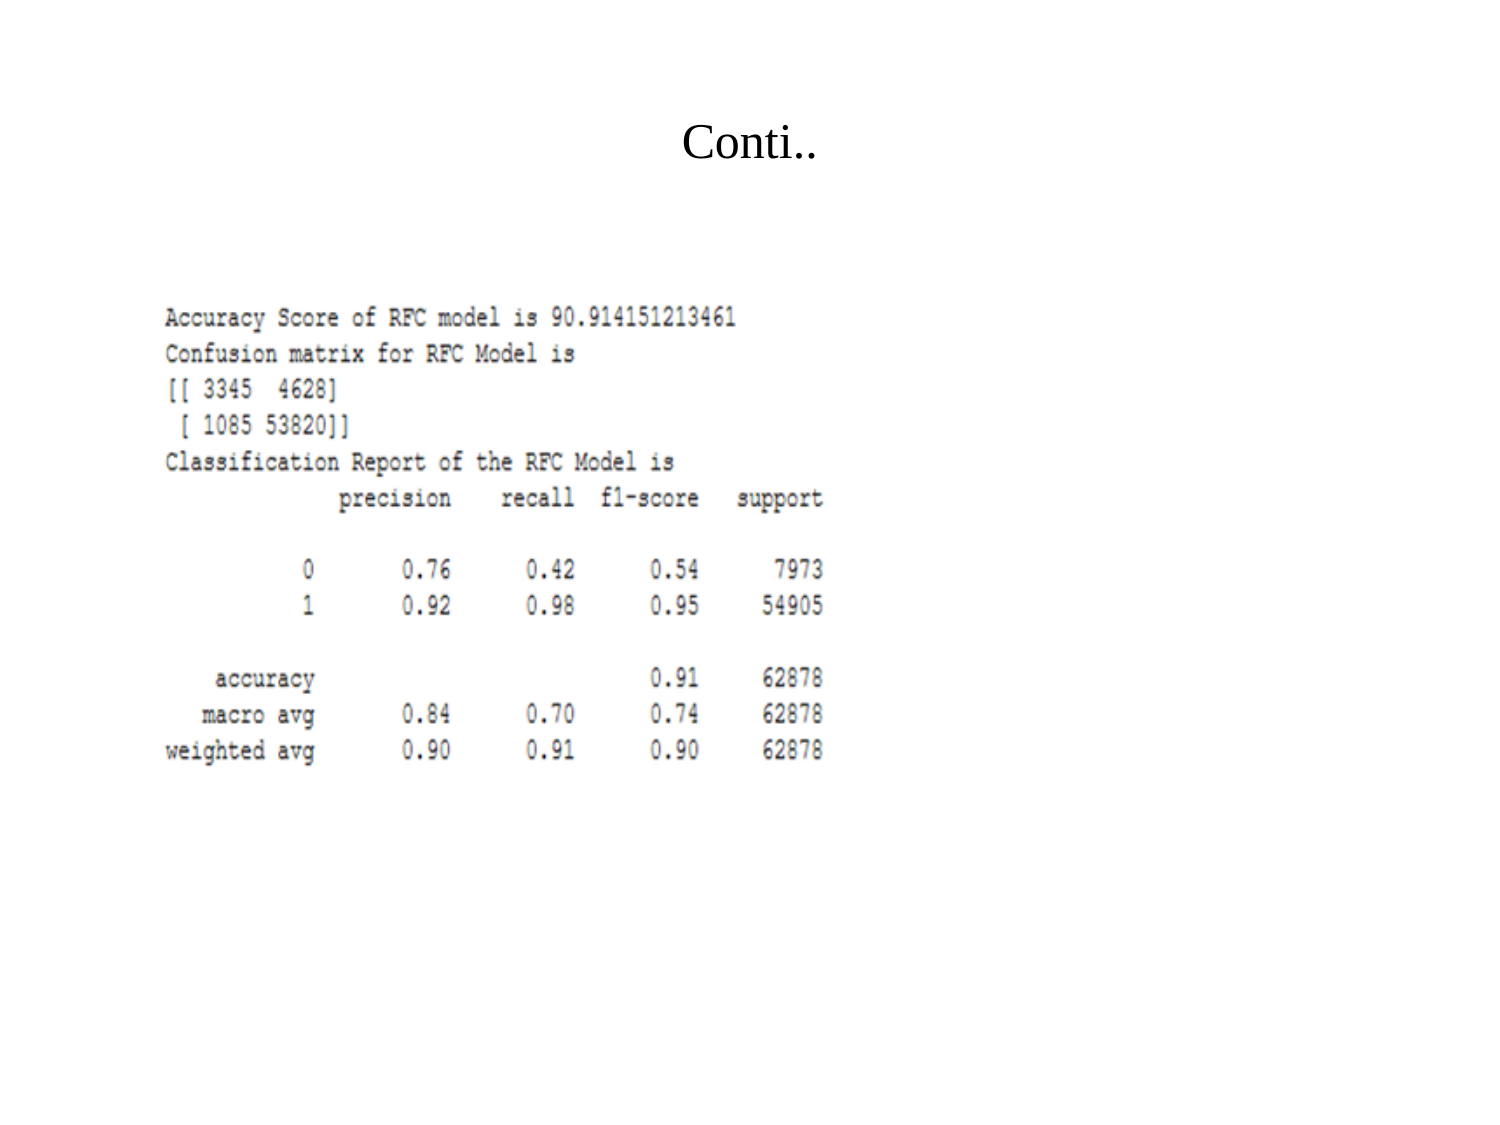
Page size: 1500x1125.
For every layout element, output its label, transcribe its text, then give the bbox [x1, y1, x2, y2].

title Conti.. [75, 45, 1425, 233]
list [141, 262, 1500, 888]
